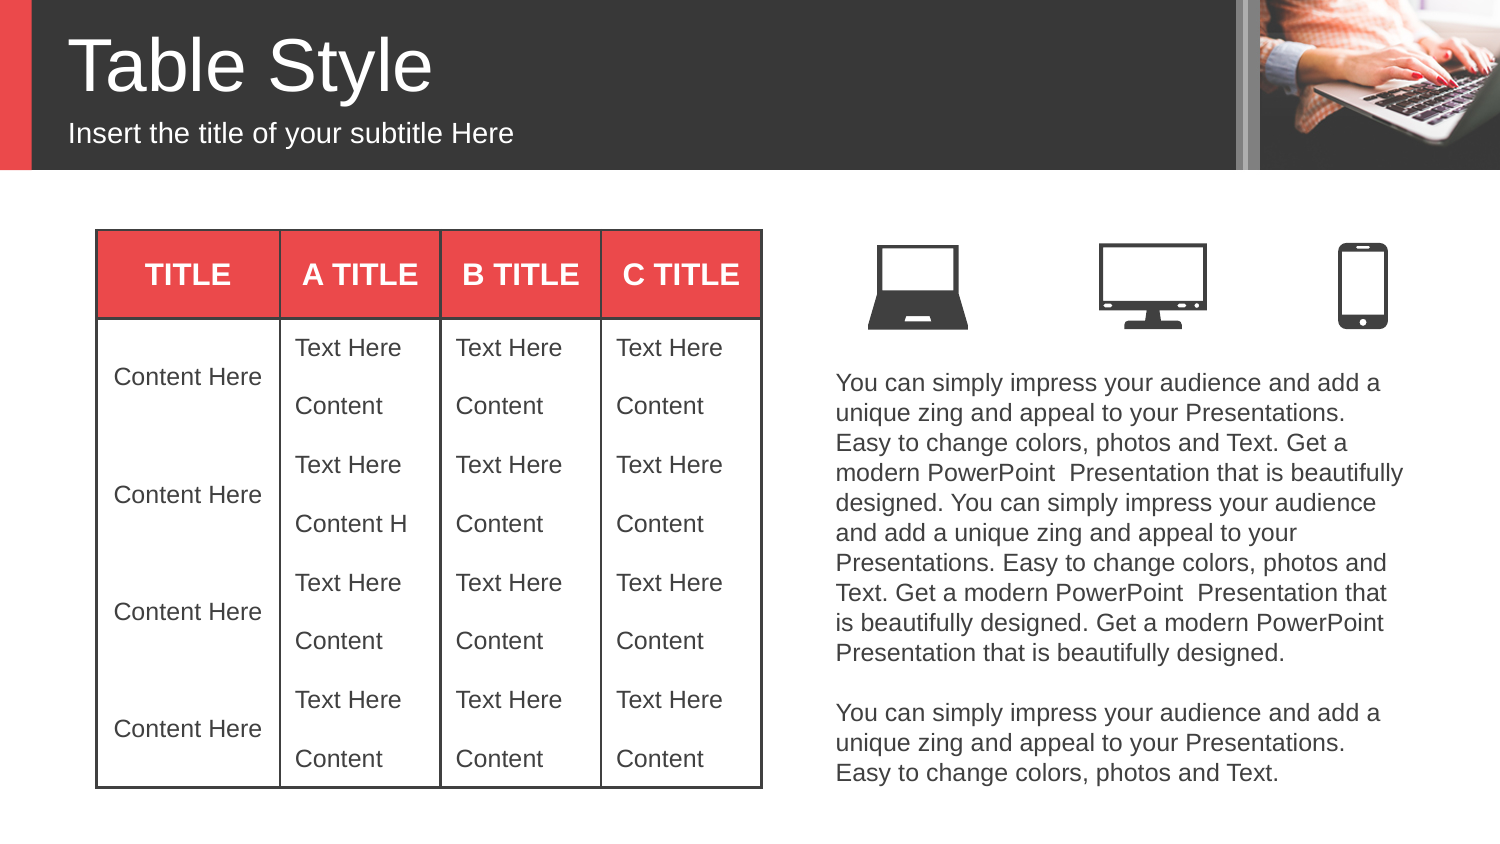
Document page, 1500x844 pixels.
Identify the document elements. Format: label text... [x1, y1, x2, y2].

table_cell Text Here [602, 553, 760, 612]
table_cell Text Here [281, 670, 439, 729]
picture [0, 0, 1500, 844]
table_cell Text Here [281, 553, 439, 612]
list Table Style [53, 13, 1235, 108]
table_cell Content [442, 494, 600, 553]
table_cell Content [602, 494, 760, 553]
table_cell Content [442, 377, 600, 436]
table_cell Content [602, 612, 760, 670]
table_header A TITLE [281, 231, 439, 317]
table_header C TITLE [602, 231, 760, 317]
table_cell Content [281, 612, 439, 670]
table_cell Text Here [442, 670, 600, 729]
table_header B TITLE [442, 231, 600, 317]
table_cell Text Here [602, 320, 760, 377]
table_cell Text Here [281, 320, 439, 377]
table_cell Content H [281, 494, 439, 553]
table_cell Content Here [98, 670, 279, 786]
table_header TITLE [98, 231, 279, 317]
table_cell Content [442, 612, 600, 670]
table_cell Text Here [442, 436, 600, 494]
table_cell Content Here [98, 320, 279, 436]
table_cell Text Here [442, 320, 600, 377]
table_cell Text Here [281, 436, 439, 494]
table_cell Content [602, 729, 760, 786]
table_cell Content [442, 729, 600, 786]
table_cell Text Here [602, 670, 760, 729]
table_cell Content [602, 377, 760, 436]
table_cell Content Here [98, 436, 279, 553]
table_cell Content [281, 377, 439, 436]
table_cell Text Here [442, 553, 600, 612]
text_box You can simply impress your audience and add a unique zing and appeal to your Presentations. Easy to change colors, photos and Text. Get a modern PowerPoint Presentation that is beautifully designed. You can simply impress your audience and add a unique zing and appeal to your Presentations. Easy to change colors, photos and Text. Get a modern PowerPoint Presentation that is beautifully designed. Get a modern PowerPoint Presentation that is beautifully designed. You can simply impress your audience and add a unique zing and appeal to your Presentations. Easy to change colors, photos and Text. [820, 359, 1424, 794]
text_box [865, 243, 970, 332]
text_box [1097, 241, 1210, 332]
table_cell Content [281, 729, 439, 786]
table_cell Content Here [98, 553, 279, 670]
list Insert the title of your subtitle Here [53, 108, 1235, 156]
text_box [1336, 240, 1391, 332]
table_cell Text Here [602, 436, 760, 494]
